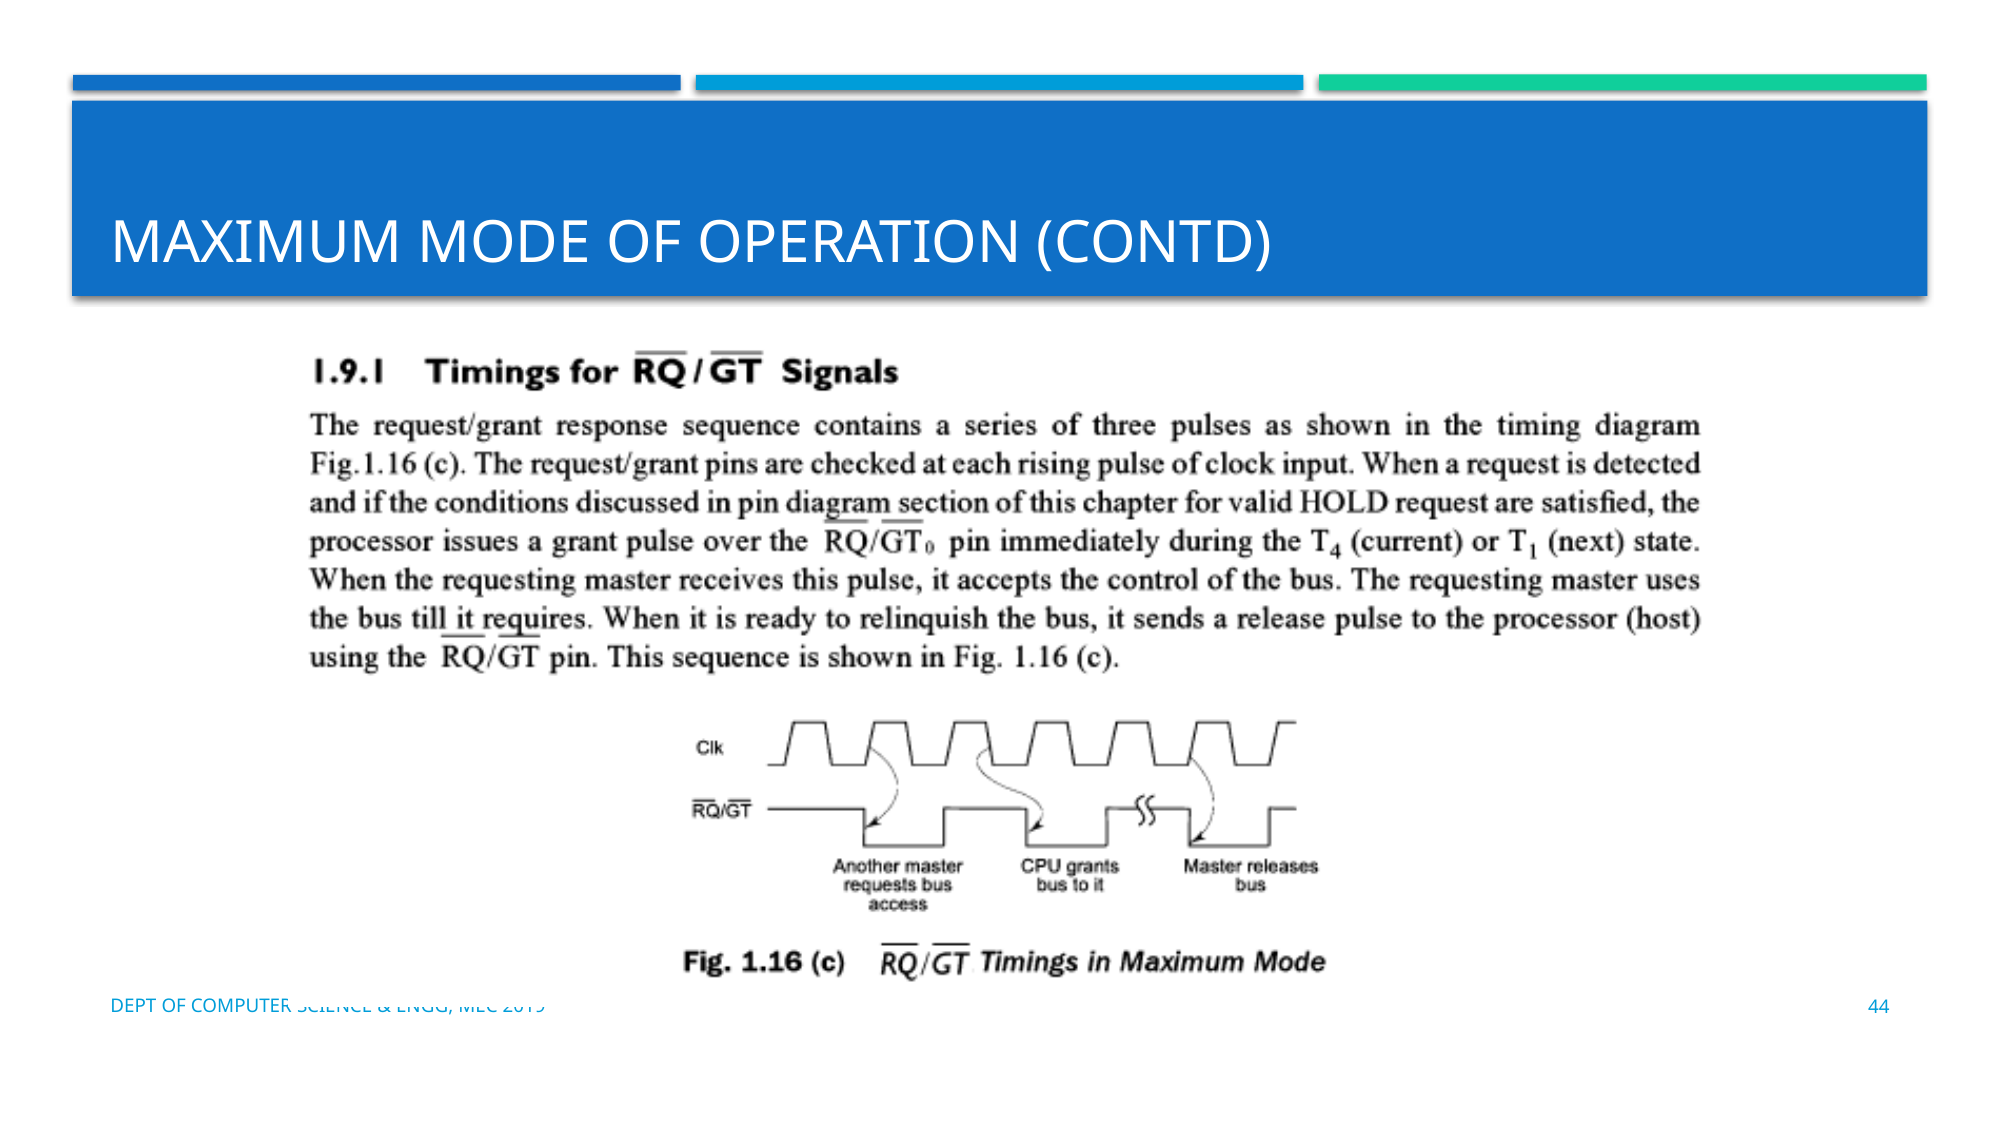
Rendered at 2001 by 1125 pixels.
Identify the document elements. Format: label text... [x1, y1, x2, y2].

title Maximum mode of operation (contd) [95, 115, 1905, 282]
picture [287, 329, 1712, 1007]
footer DEPT OF COMPUTER SCIENCE & ENGG, MEC 2019 [95, 976, 1230, 1037]
slide_number 44 [1732, 977, 1905, 1037]
